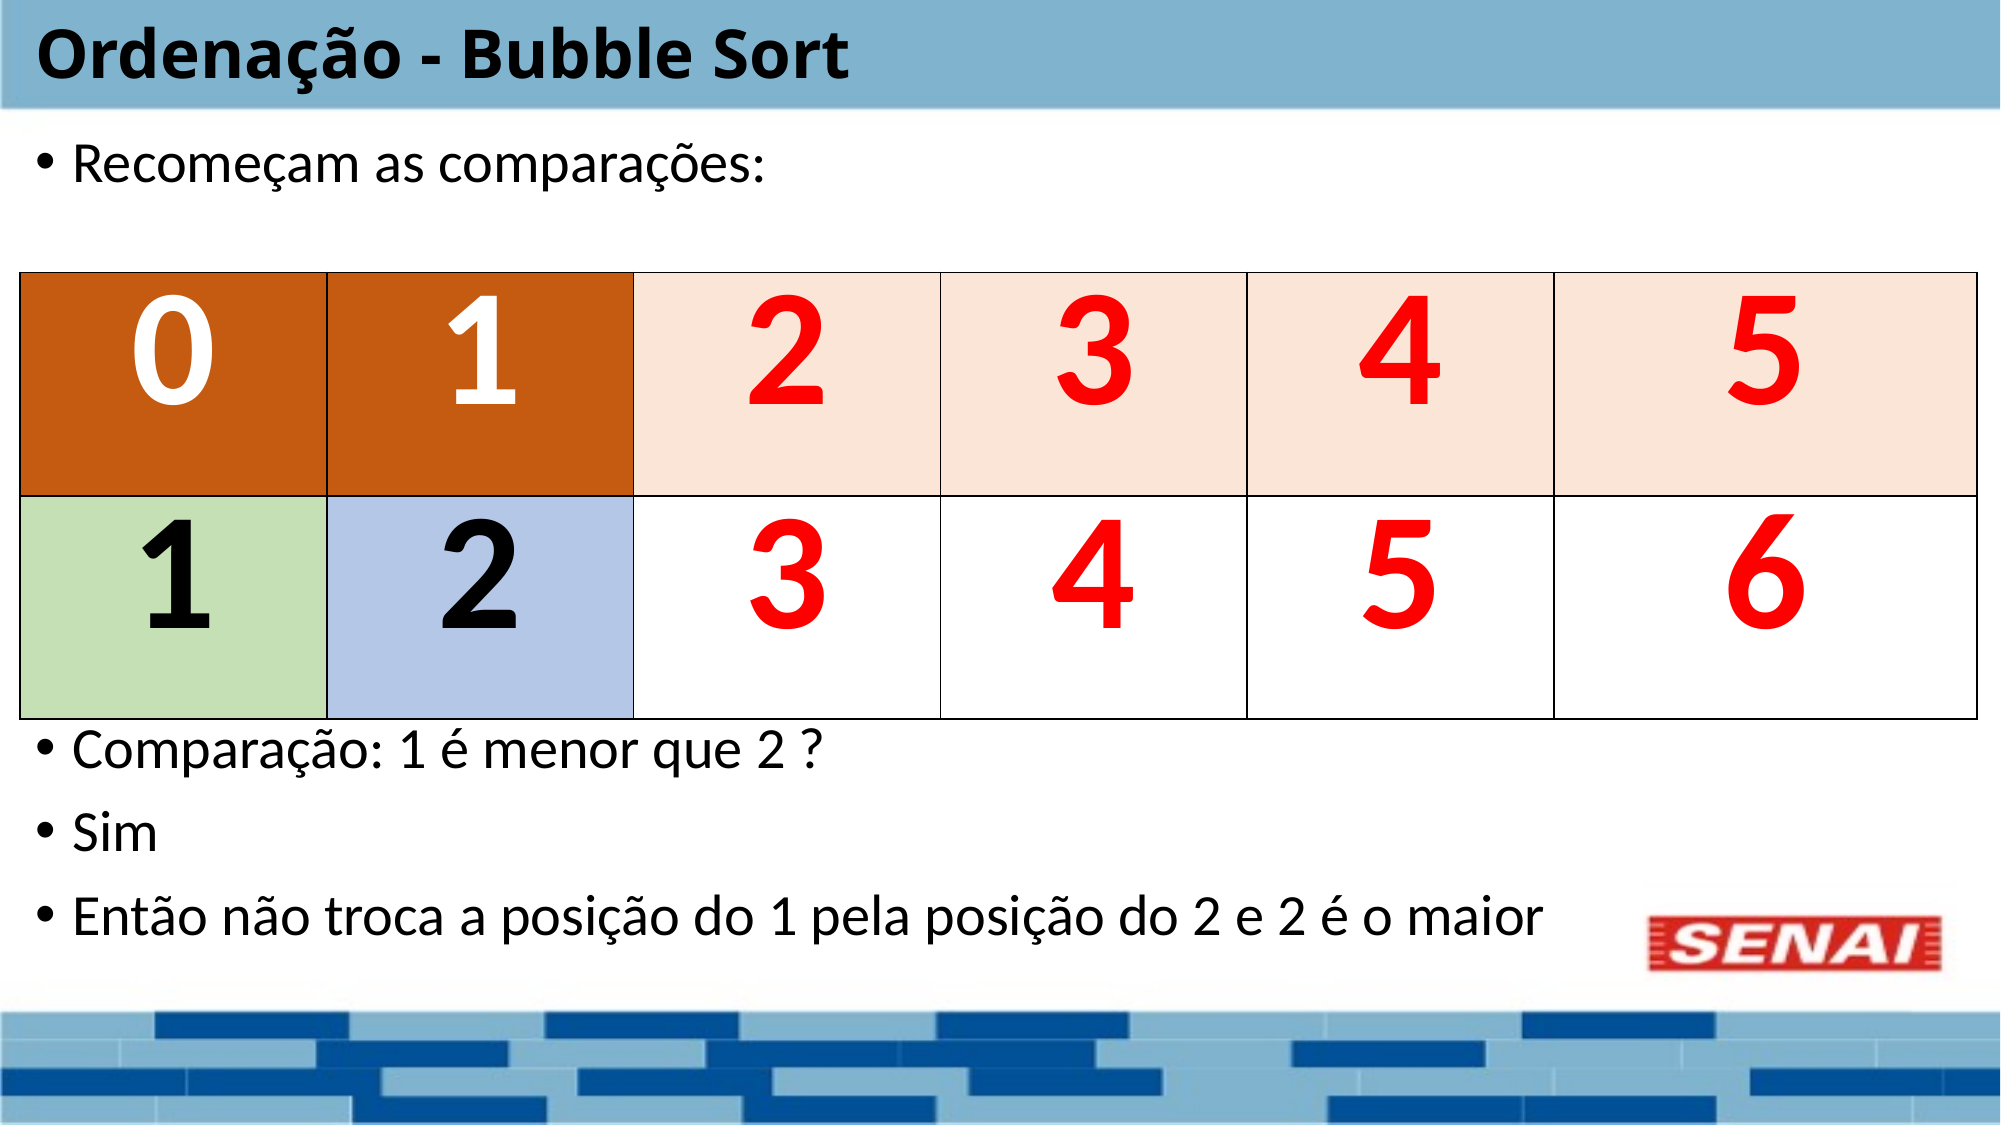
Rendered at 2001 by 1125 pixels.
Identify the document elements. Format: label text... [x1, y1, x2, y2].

picture [0, 0, 2001, 1125]
table_header 3 [941, 273, 1246, 495]
title Ordenação - Bubble Sort [19, 12, 1978, 101]
list Recomeçam as comparações: Comparação: 1 é menor que 2 ? Sim Então não troca a posição do 1 pela posição do 2 e 2 é o maior [19, 720, 1978, 988]
table_header 4 [1248, 273, 1553, 495]
table_header 5 [1555, 273, 1976, 495]
list Recomeçam as comparações: Comparação: 1 é menor que 2 ? Sim Então não troca a posição do 1 pela posição do 2 e 2 é o maior [19, 124, 1978, 272]
table_cell 3 [634, 497, 940, 718]
table_cell 2 [328, 497, 633, 718]
table_cell 4 [941, 497, 1246, 718]
table_cell 6 [1555, 497, 1976, 718]
table_header 0 [21, 273, 326, 495]
table_header 1 [328, 273, 633, 495]
table_cell 5 [1248, 497, 1553, 718]
table_cell 1 [21, 497, 326, 718]
table_header 2 [634, 273, 940, 495]
